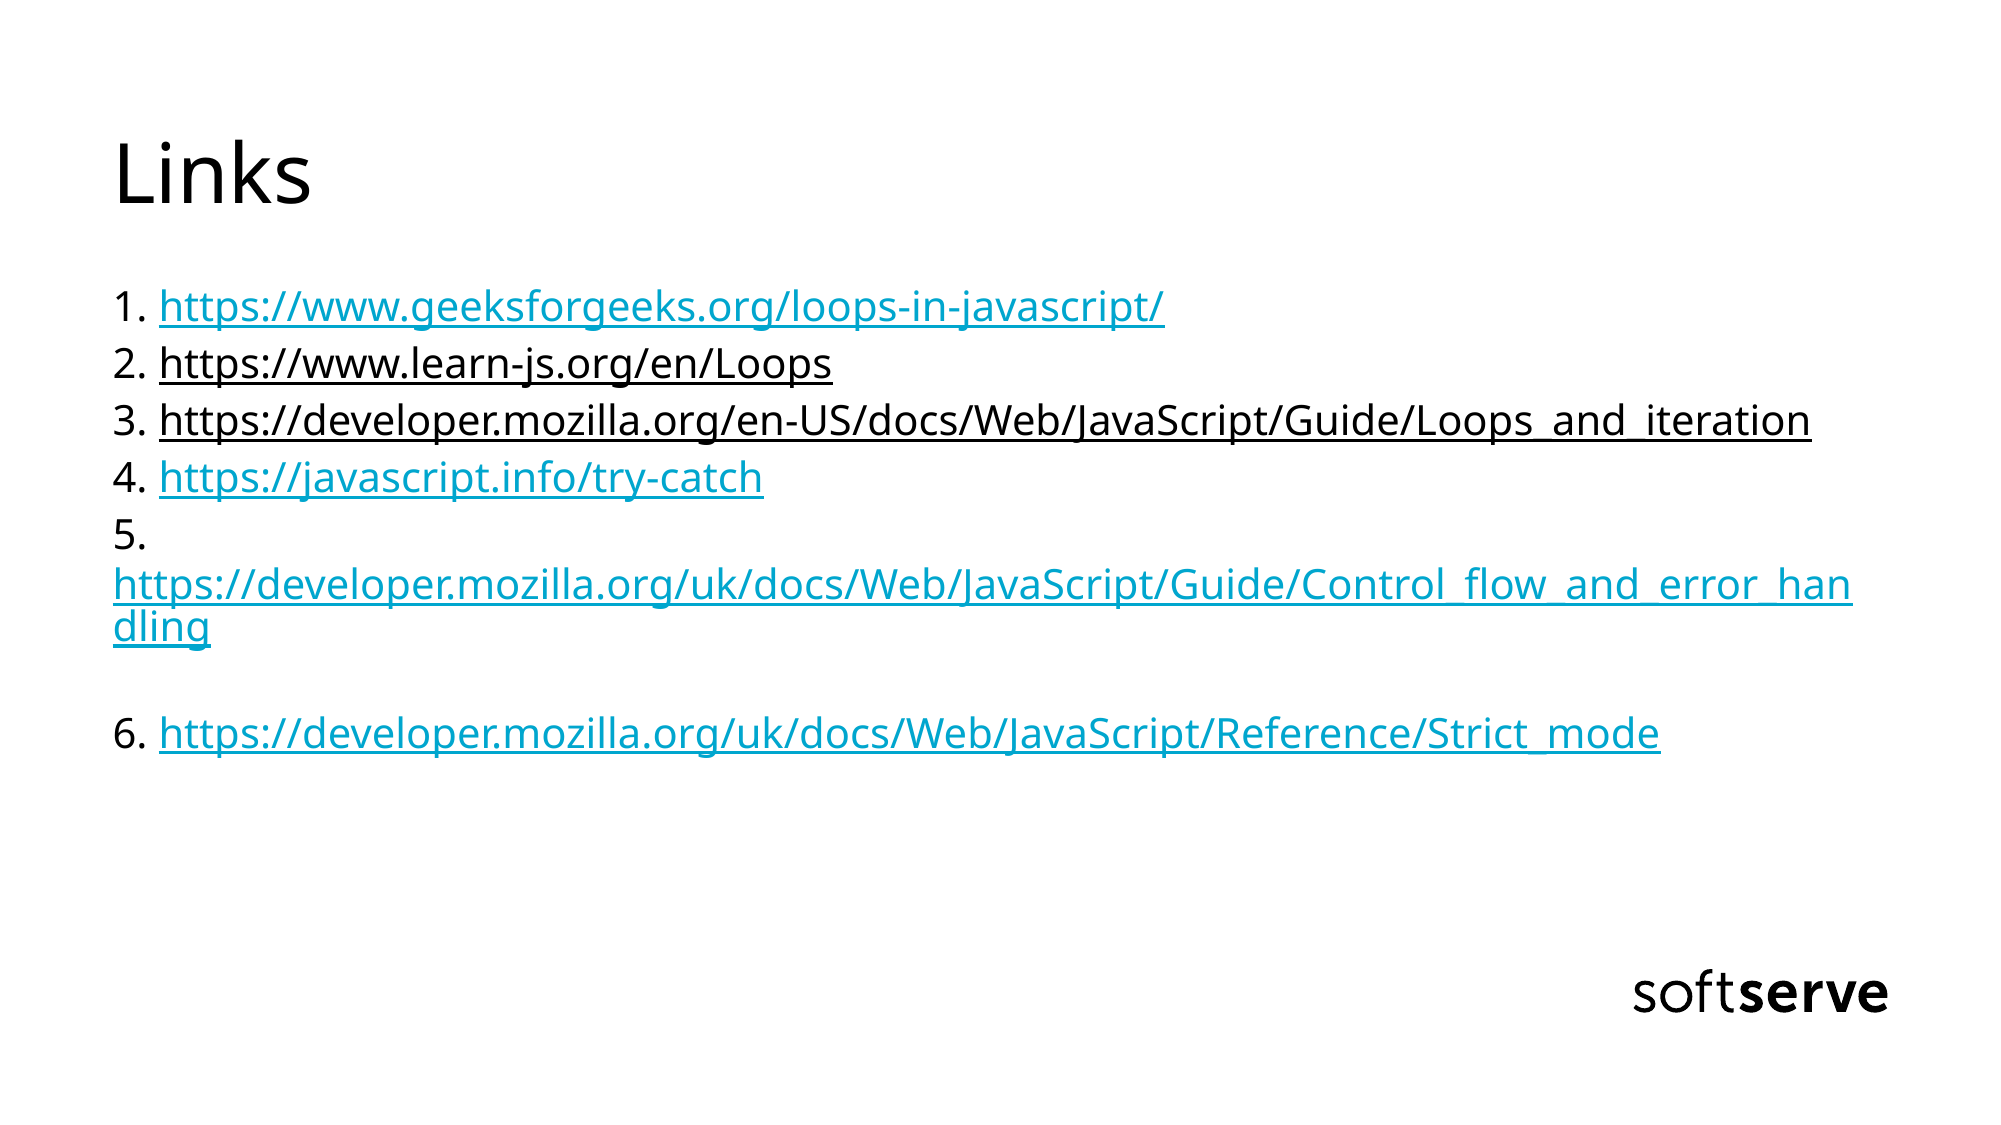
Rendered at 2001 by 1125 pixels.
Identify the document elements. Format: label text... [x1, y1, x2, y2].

title Links 1. https://www.geeksforgeeks.org/loops-in-javascript/ 2. https://www.learn-js.org/en/Loops 3. https://developer.mozilla.org/en-US/docs/Web/JavaScript/Guide/Loops_and_iteration 4. https://javascript.info/try-catch 5. https://developer.mozilla.org/uk/docs/Web/JavaScript/Guide/Control_flow_and_error_handling 6. https://developer.mozilla.org/uk/docs/Web/JavaScript/Reference/Strict_mode [112, 112, 1888, 900]
